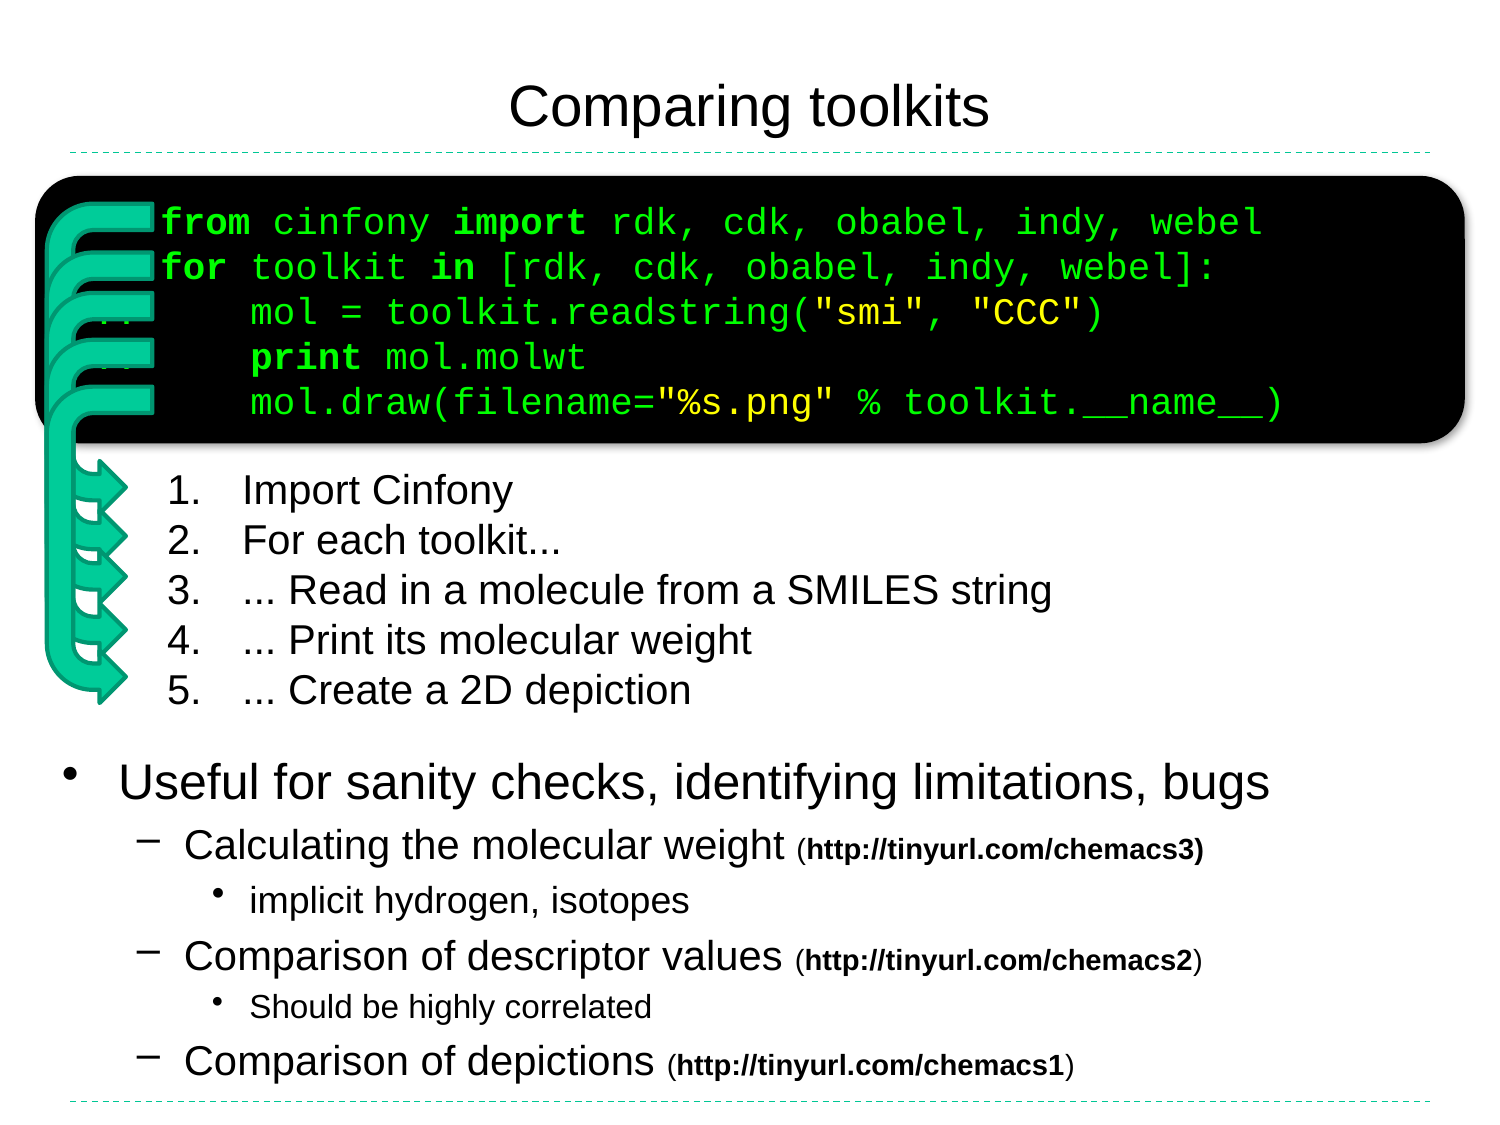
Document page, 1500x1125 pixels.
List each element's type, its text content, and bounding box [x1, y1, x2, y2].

list Useful for sanity checks, identifying limitations, bugs Calculating the molecular weight (http://tinyurl.com/chemacs3) implicit hydrogen, isotopes Comparison of descriptor values (http://tinyurl.com/chemacs2) Should be highly correlated Comparison of depictions (http://tinyurl.com/chemacs1) [46, 741, 1454, 1102]
text_box [76, 507, 129, 556]
text_box [44, 290, 155, 381]
text_box [44, 250, 155, 334]
text_box [44, 201, 155, 293]
text_box [44, 384, 155, 705]
text_box >>> from cinfony import rdk, cdk, obabel, indy, webel >>> for toolkit in [rdk, cdk, obabel, indy, webel]: ... mol = toolkit.readstring("smi", "CCC") ... print mol.molwt ... mol.draw(filename="%s.png" % toolkit.__name__) [70, 189, 1430, 430]
title Comparing toolkits [112, 52, 1388, 153]
text_box [76, 548, 129, 603]
text_box [31, 172, 1468, 447]
text_box [44, 337, 155, 427]
text_box [76, 601, 129, 653]
text_box Import Cinfony For each toolkit... ... Read in a molecule from a SMILES string ... Print its molecular weight ... Create a 2D depiction [152, 455, 1465, 720]
text_box [76, 458, 129, 512]
